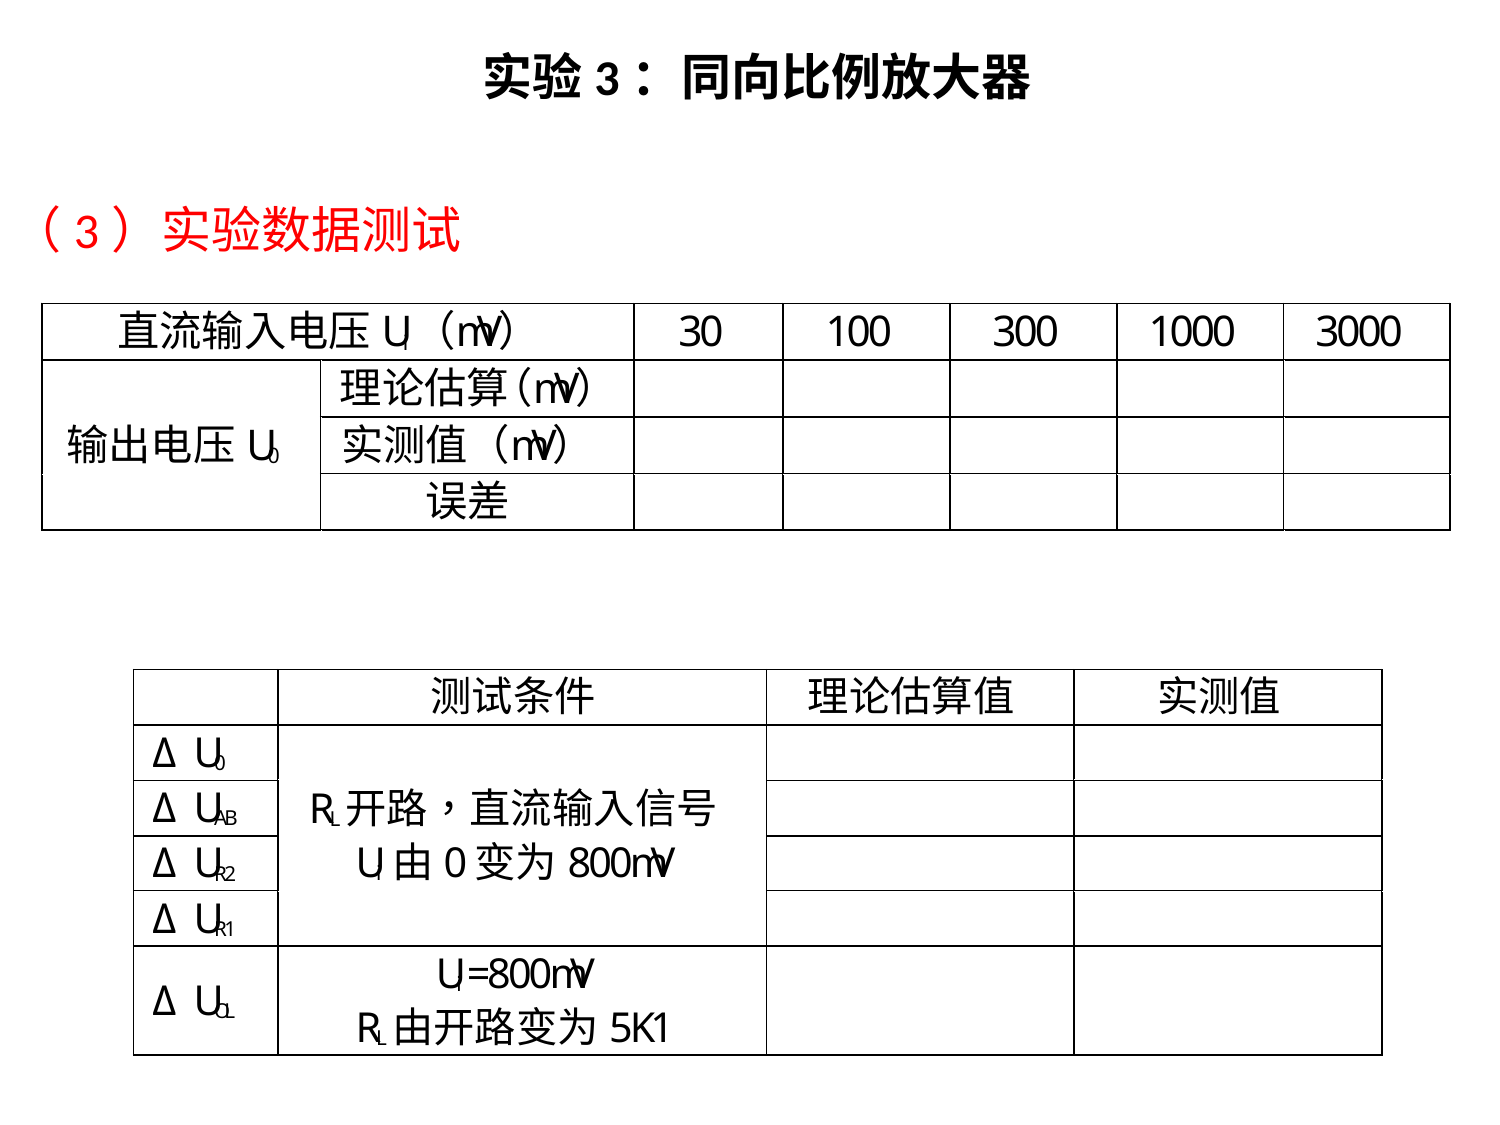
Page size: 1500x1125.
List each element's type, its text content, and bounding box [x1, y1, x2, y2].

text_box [0, 302, 1500, 587]
text_box （3）实验数据测试 [0, 160, 476, 266]
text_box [22, 668, 1495, 1111]
text_box 实验3：同向比例放大器 [467, 7, 1047, 113]
